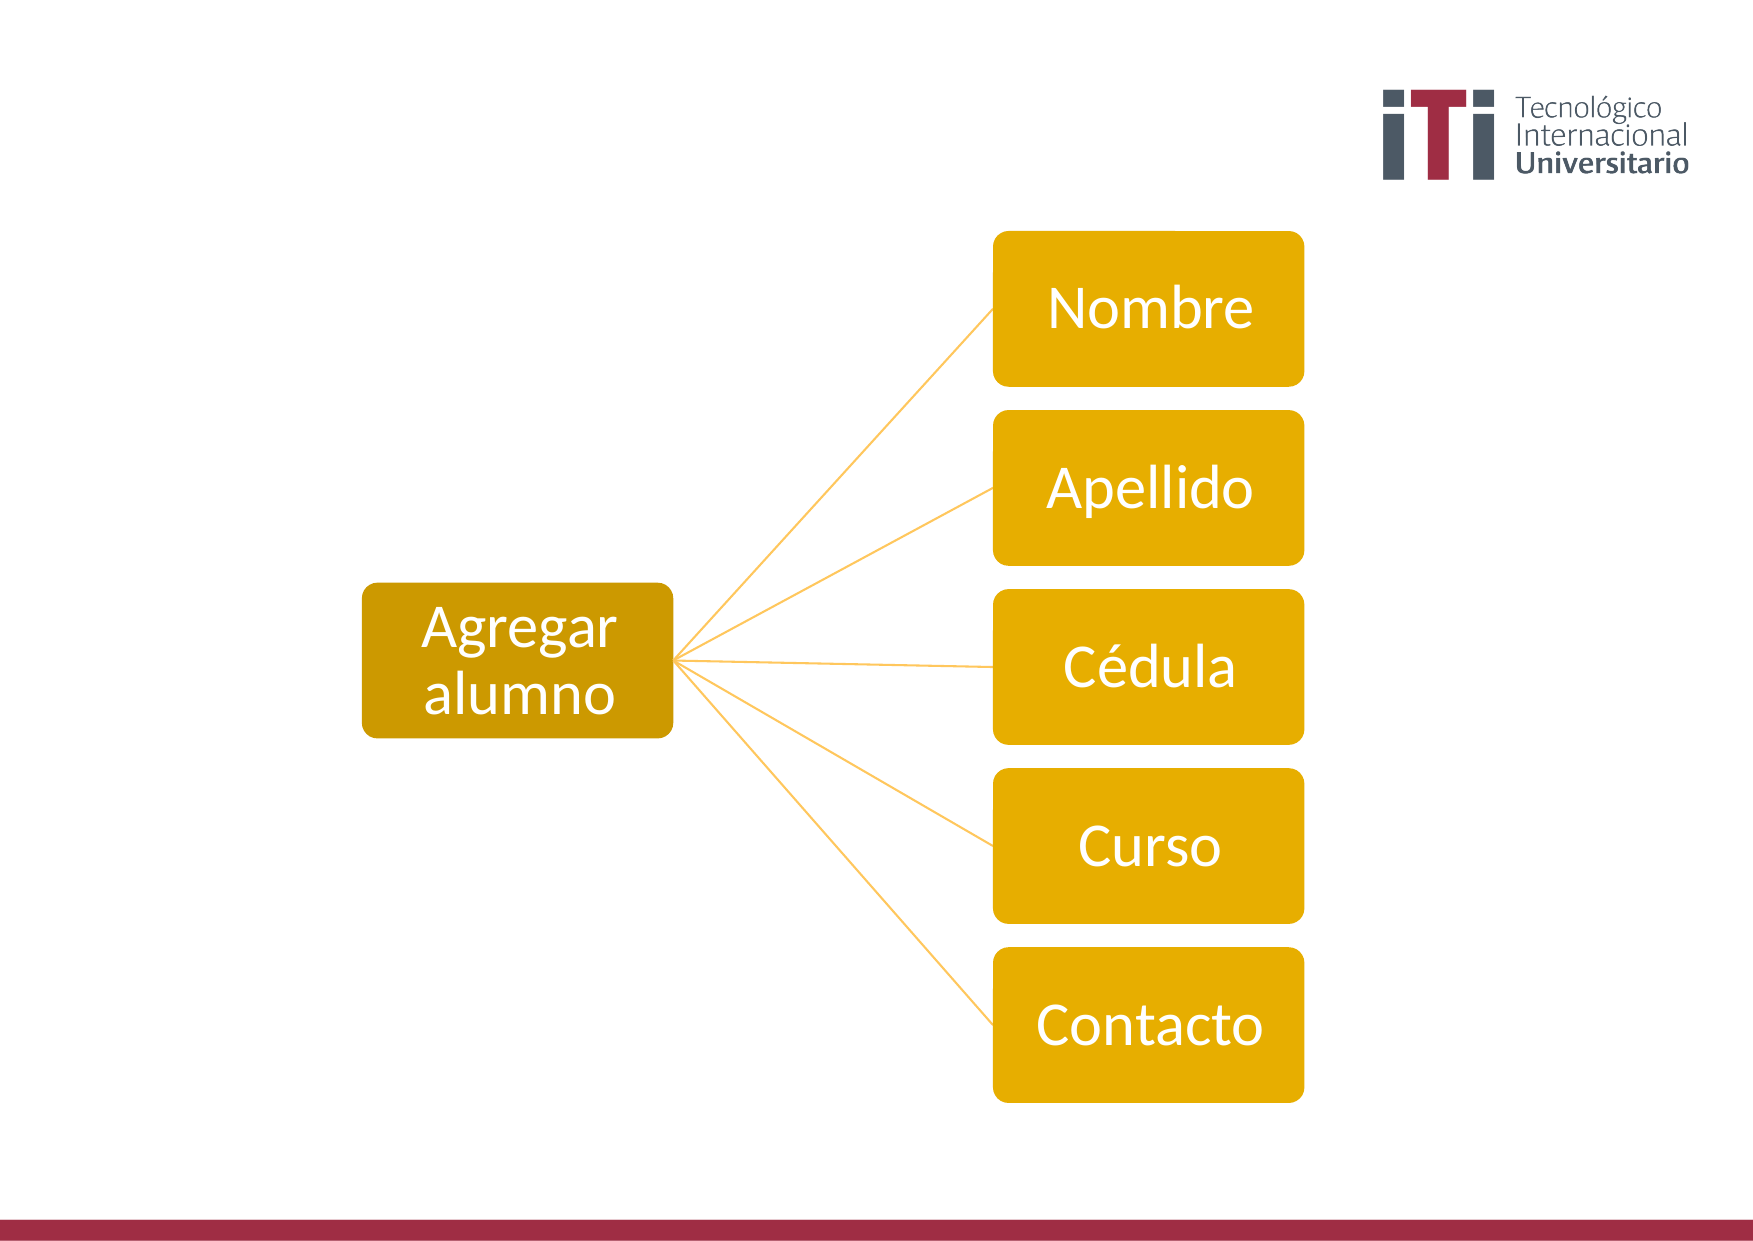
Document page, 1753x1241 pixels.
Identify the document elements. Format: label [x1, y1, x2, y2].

picture [0, 0, 1753, 1241]
text_box [292, 230, 1570, 1104]
